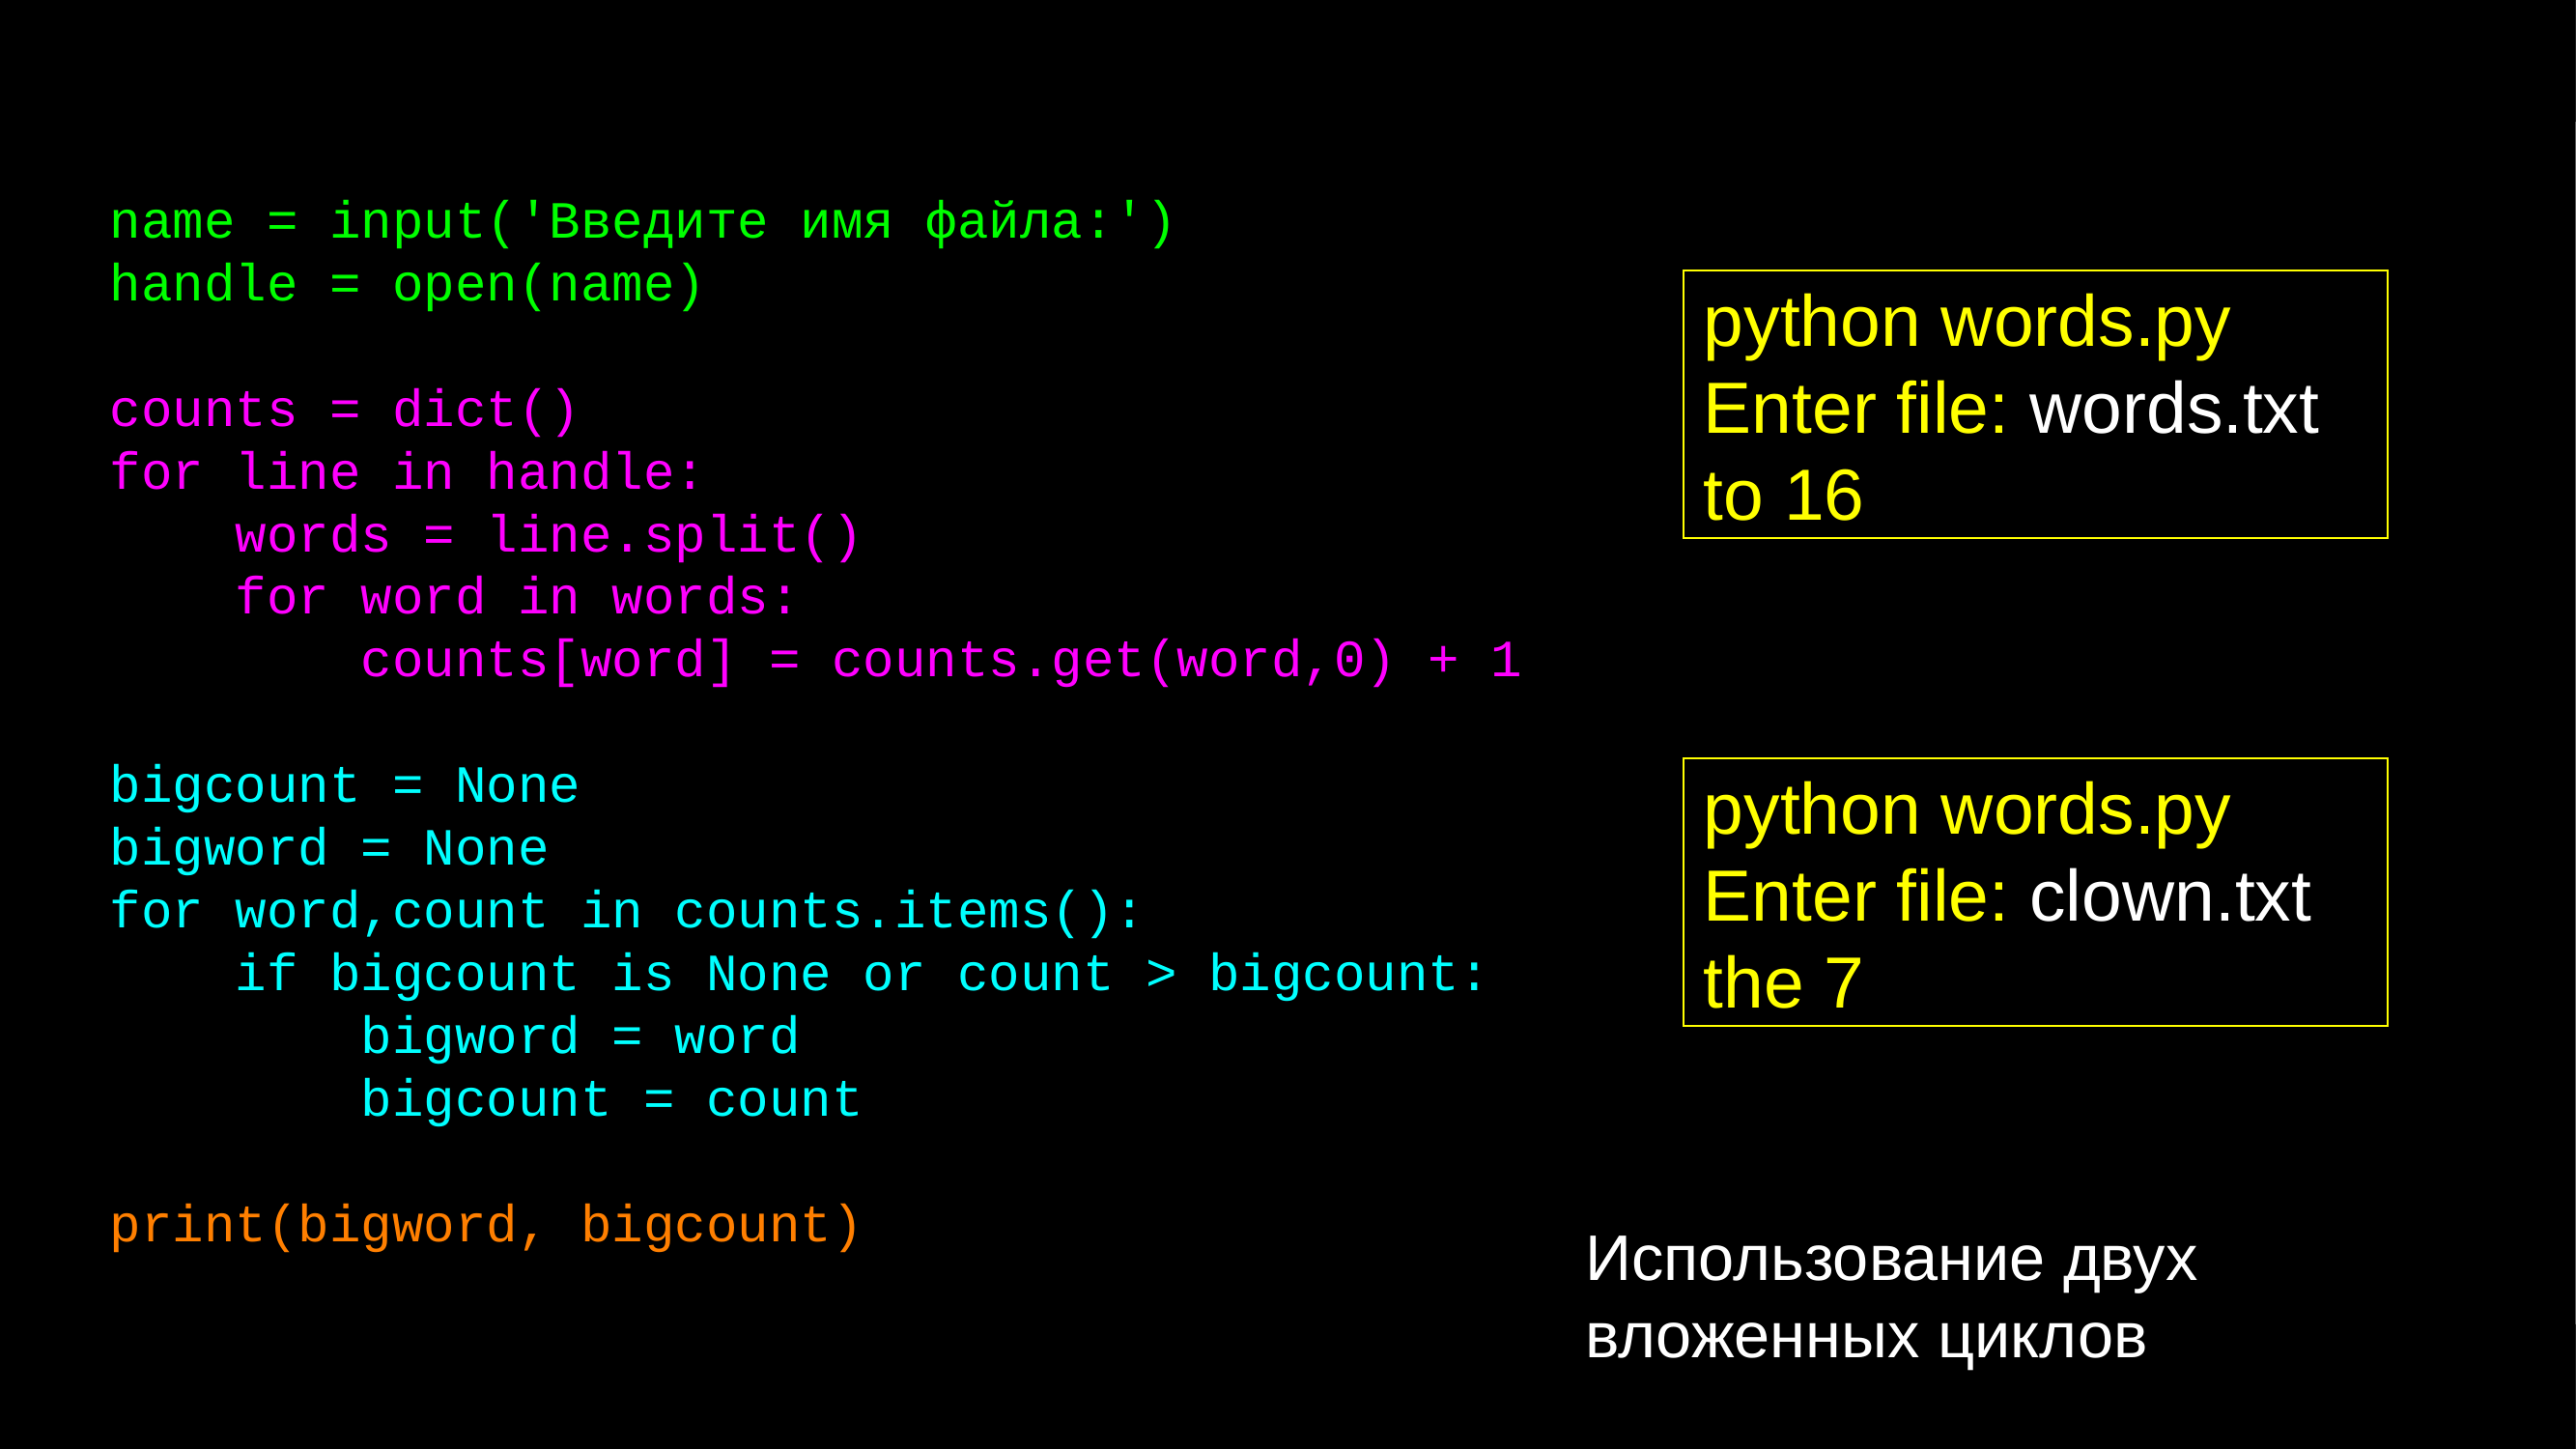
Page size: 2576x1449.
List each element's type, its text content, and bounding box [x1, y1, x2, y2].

text_box python words.py Enter file: words.txt to 16 [1684, 270, 2389, 538]
text_box python words.py Enter file: clown.txt the 7 [1684, 758, 2389, 1027]
text_box name = input('Введите имя файла:') handle = open(name) counts = dict() for line in handle: words = line.split() for word in words: counts[word] = counts.get(word,0) + 1 bigcount = None bigword = None for word,count in counts.items(): if bigcount is None or count > bigcount: bigword = word bigcount = count print(bigword, bigcount) [109, 135, 1571, 1302]
text_box Использование двух вложенных циклов [1571, 1208, 2385, 1378]
